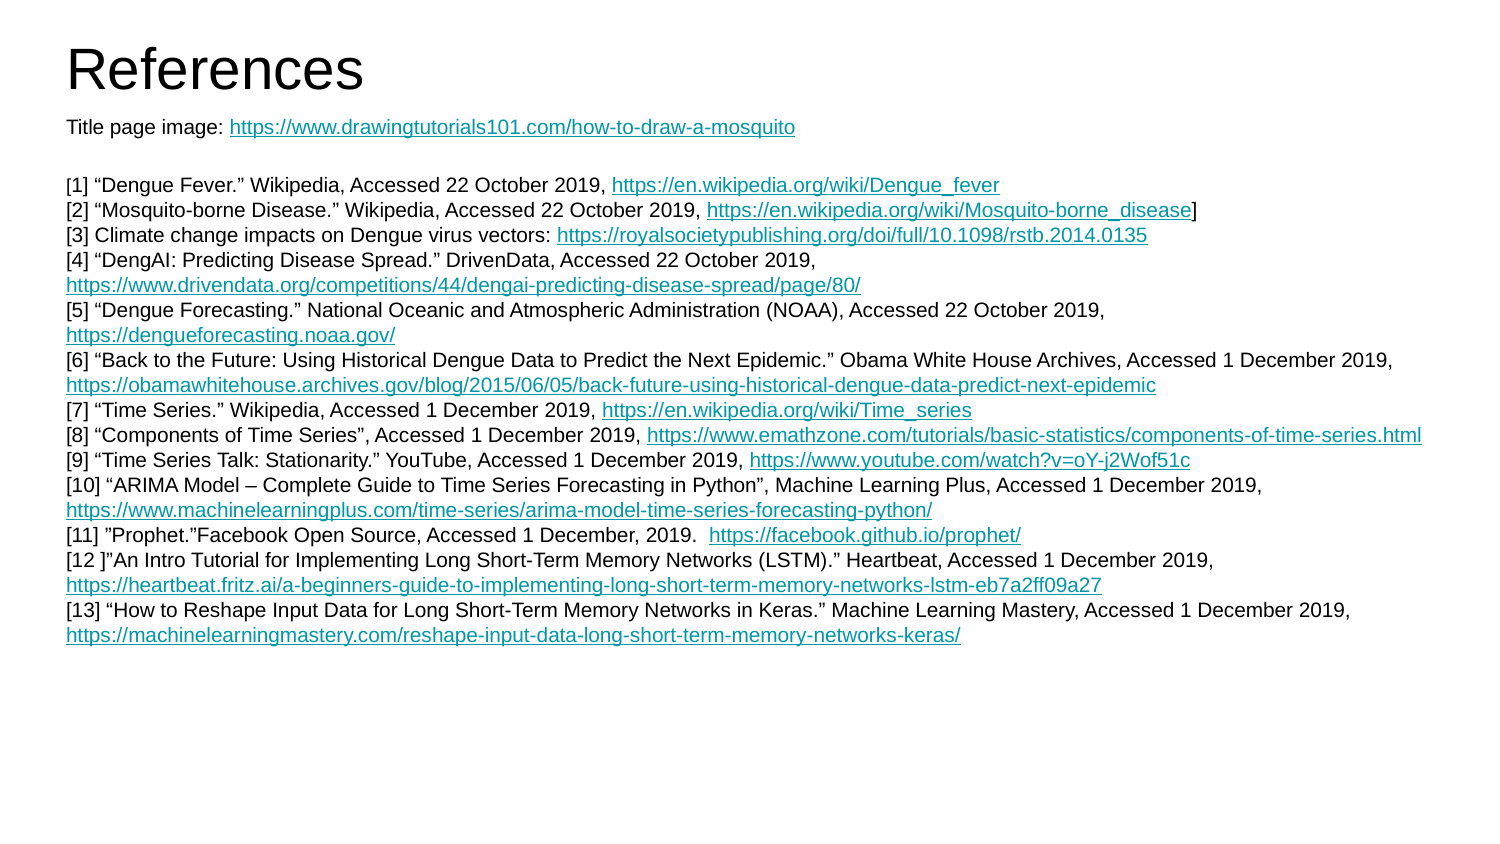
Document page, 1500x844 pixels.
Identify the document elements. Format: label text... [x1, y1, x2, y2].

list Title page image: https://www.drawingtutorials101.com/how-to-draw-a-mosquito [1] “Dengue Fever.” Wikipedia, Accessed 22 October 2019, https://en.wikipedia.org/wiki/Dengue_fever [2] “Mosquito-borne Disease.” Wikipedia, Accessed 22 October 2019, https://en.wikipedia.org/wiki/Mosquito-borne_disease] [3] Climate change impacts on Dengue virus vectors: https://royalsocietypublishing.org/doi/full/10.1098/rstb.2014.0135 [4] “DengAI: Predicting Disease Spread.” DrivenData, Accessed 22 October 2019, https://www.drivendata.org/competitions/44/dengai-predicting-disease-spread/page/80/ [5] “Dengue Forecasting.” National Oceanic and Atmospheric Administration (NOAA), Accessed 22 October 2019, https://dengueforecasting.noaa.gov/ [6] “Back to the Future: Using Historical Dengue Data to Predict the Next Epidemic.” Obama White House Archives, Accessed 1 December 2019, https://obamawhitehouse.archives.gov/blog/2015/06/05/back-future-using-historical-dengue-data-predict-next-epidemic [7] “Time Series.” Wikipedia, Accessed 1 December 2019, https://en.wikipedia.org/wiki/Time_series [8] “Components of Time Series”, Accessed 1 December 2019, https://www.emathzone.com/tutorials/basic-statistics/components-of-time-series.html [9] “Time Series Talk: Stationarity.” YouTube, Accessed 1 December 2019, https://www.youtube.com/watch?v=oY-j2Wof51c [10] “ARIMA Model – Complete Guide to Time Series Forecasting in Python”, Machine Learning Plus, Accessed 1 December 2019, https://www.machinelearningplus.com/time-series/arima-model-time-series-forecasting-python/ [11] ”Prophet.”Facebook Open Source, Accessed 1 December, 2019. https://facebook.github.io/prophet/ [12 ]”An Intro Tutorial for Implementing Long Short-Term Memory Networks (LSTM).” Heartbeat, Accessed 1 December 2019, https://heartbeat.fritz.ai/a-beginners-guide-to-implementing-long-short-term-memory-networks-lstm-eb7a2ff09a27 [13] “How to Reshape Input Data for Long Short-Term Memory Networks in Keras.” Machine Learning Mastery, Accessed 1 December 2019, https://machinelearningmastery.com/reshape-input-data-long-short-term-memory-networks-keras/ [51, 110, 1449, 836]
title References [51, 15, 1449, 110]
